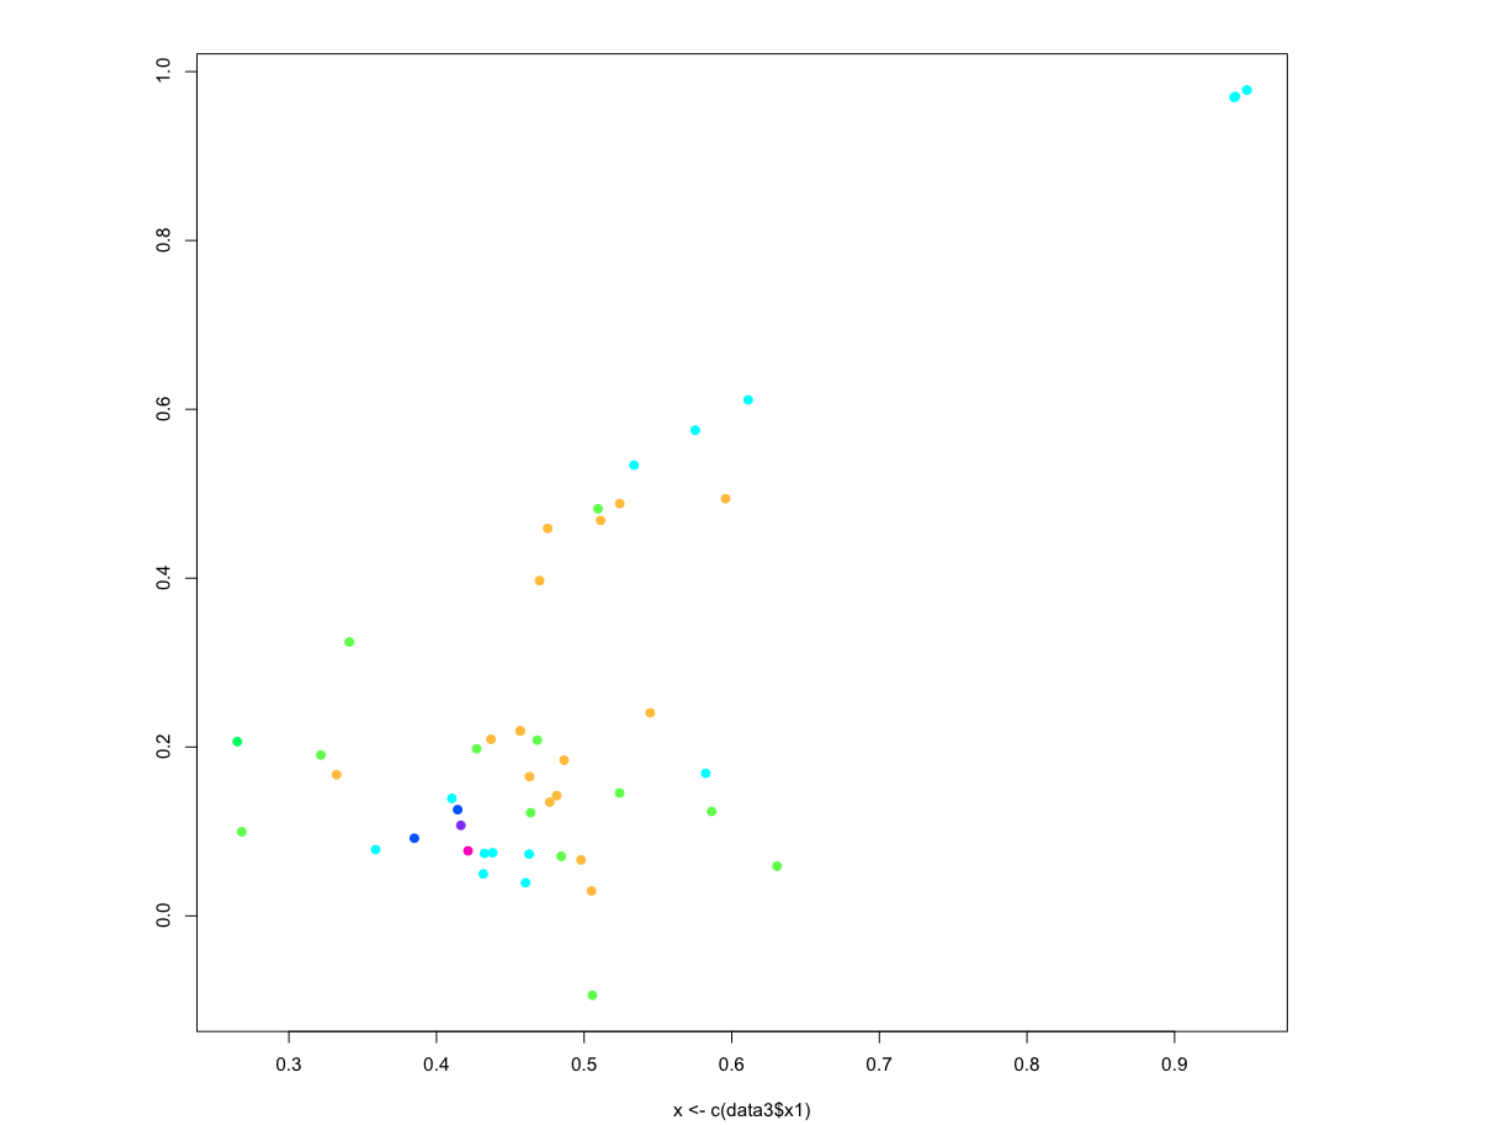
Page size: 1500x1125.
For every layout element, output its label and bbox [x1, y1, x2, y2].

picture [146, 0, 1303, 1125]
